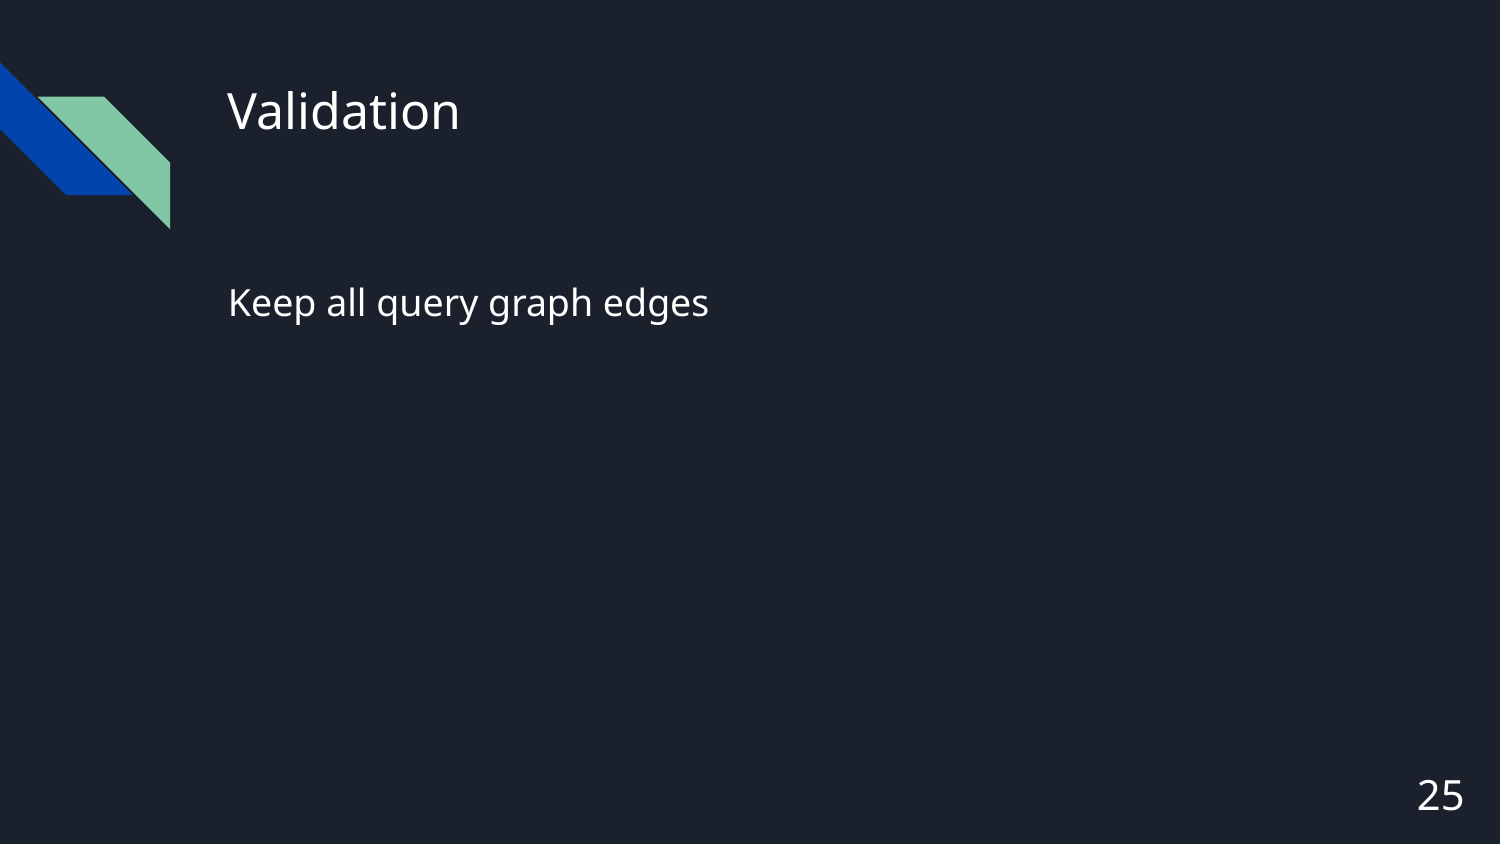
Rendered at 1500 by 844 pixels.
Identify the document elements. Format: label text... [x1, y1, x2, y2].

title Validation [212, 64, 1368, 215]
list Keep all query graph edges [212, 257, 1368, 735]
slide_number ‹#› [1389, 764, 1480, 830]
